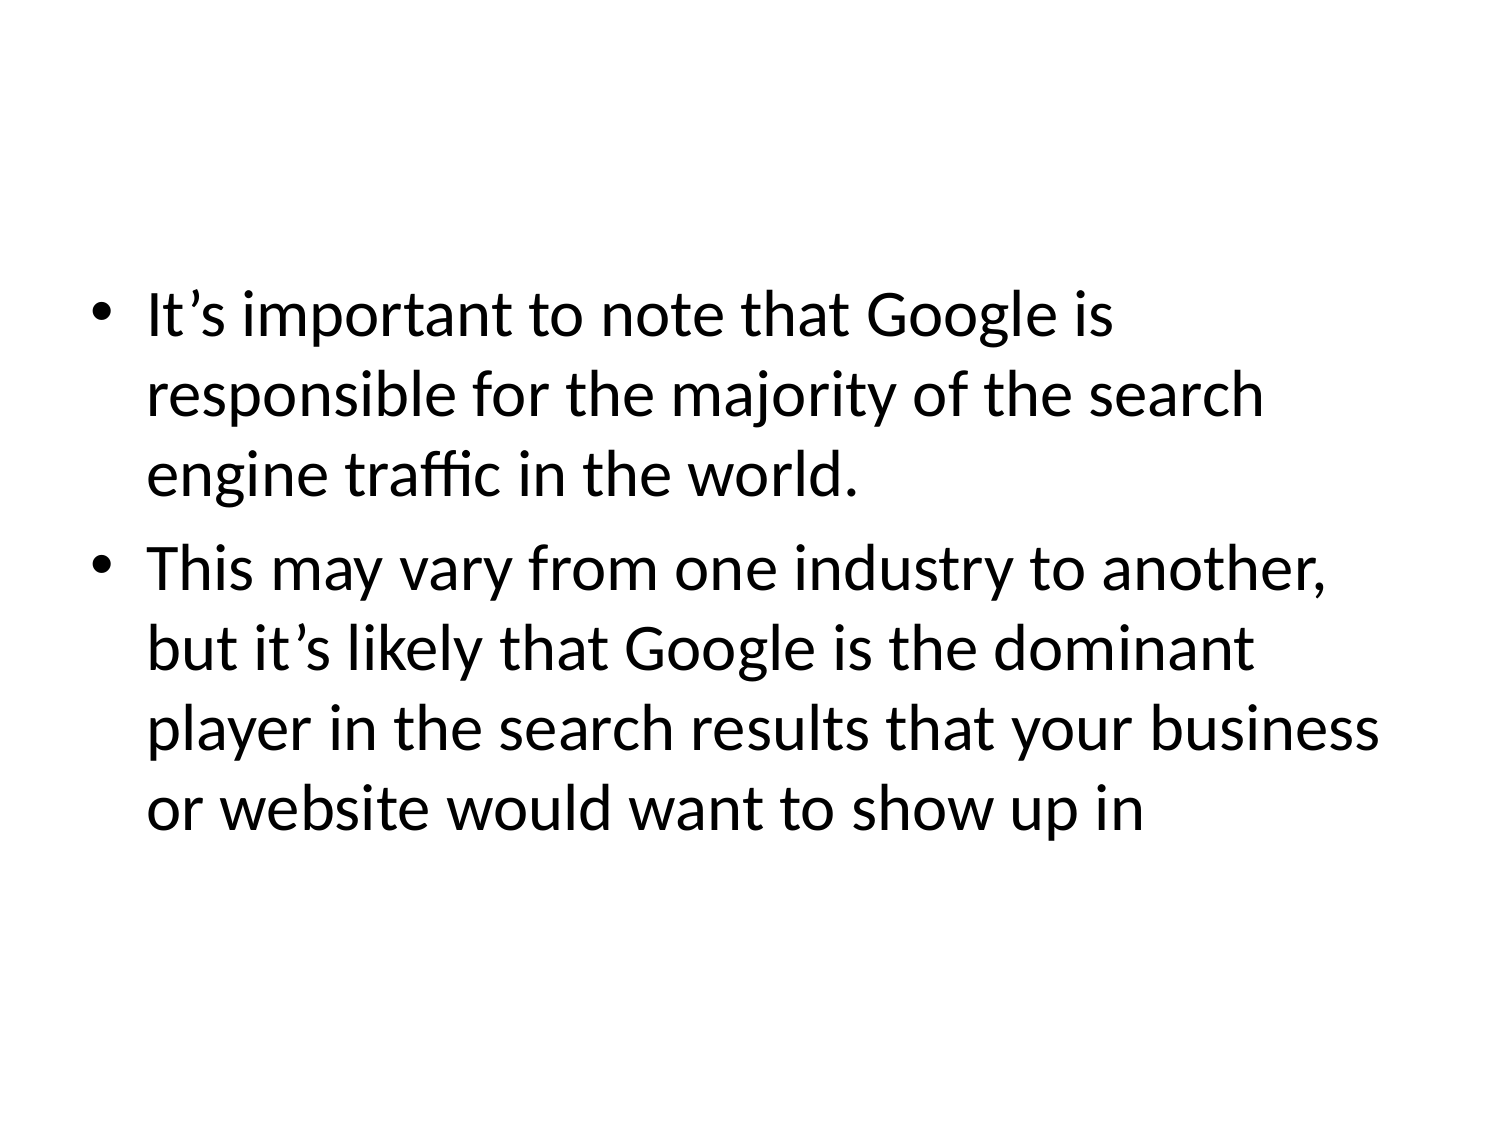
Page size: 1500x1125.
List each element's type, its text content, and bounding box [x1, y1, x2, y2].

list It’s important to note that Google is responsible for the majority of the search engine traffic in the world. This may vary from one industry to another, but it’s likely that Google is the dominant player in the search results that your business or website would want to show up in [75, 262, 1425, 1005]
